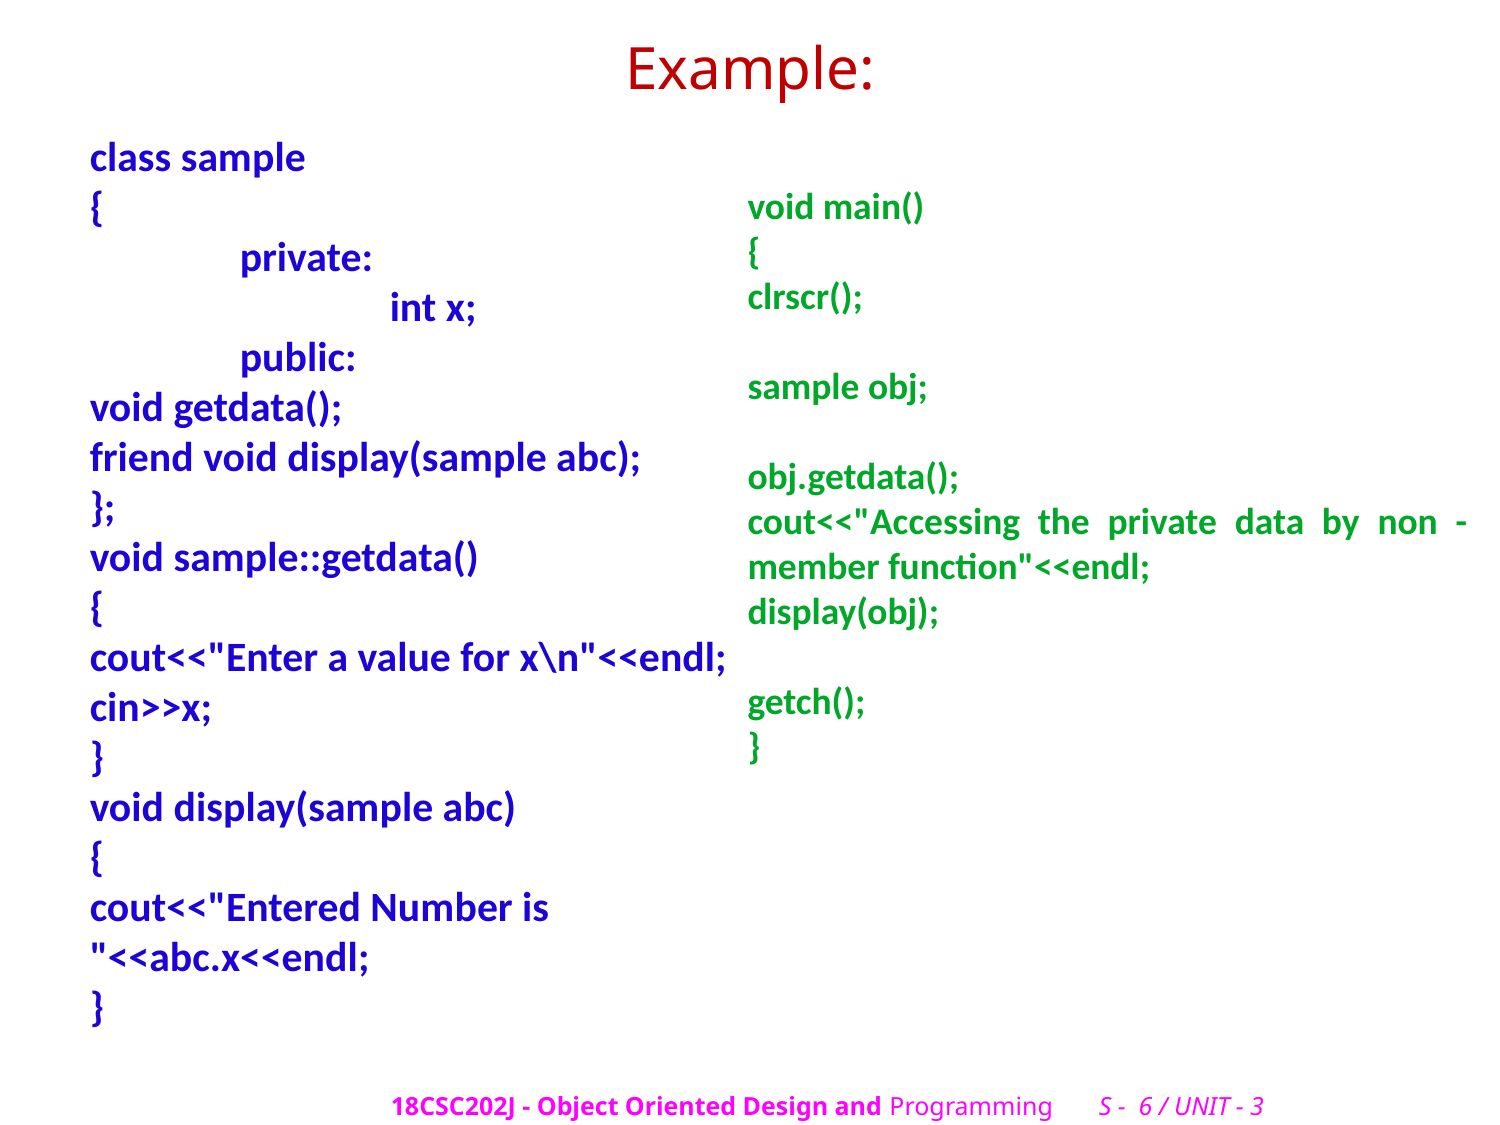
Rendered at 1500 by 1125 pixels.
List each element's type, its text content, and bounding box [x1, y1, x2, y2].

title Example: [75, 7, 1425, 125]
text_box void main() { clrscr(); sample obj; obj.getdata(); cout<<"Accessing the private data by non - member function"<<endl; display(obj); getch(); } [732, 174, 1483, 775]
text_box class sample { private: int x; public: void getdata(); friend void display(sample abc); }; void sample::getdata() { cout<<"Enter a value for x\n"<<endl; cin>>x; } void display(sample abc) { cout<<"Entered Number is "<<abc.x<<endl; } [75, 121, 800, 1038]
text_box 18CSC202J - Object Oriented Design and Programming S - 6 / UNIT - 3 [190, 1081, 1465, 1125]
